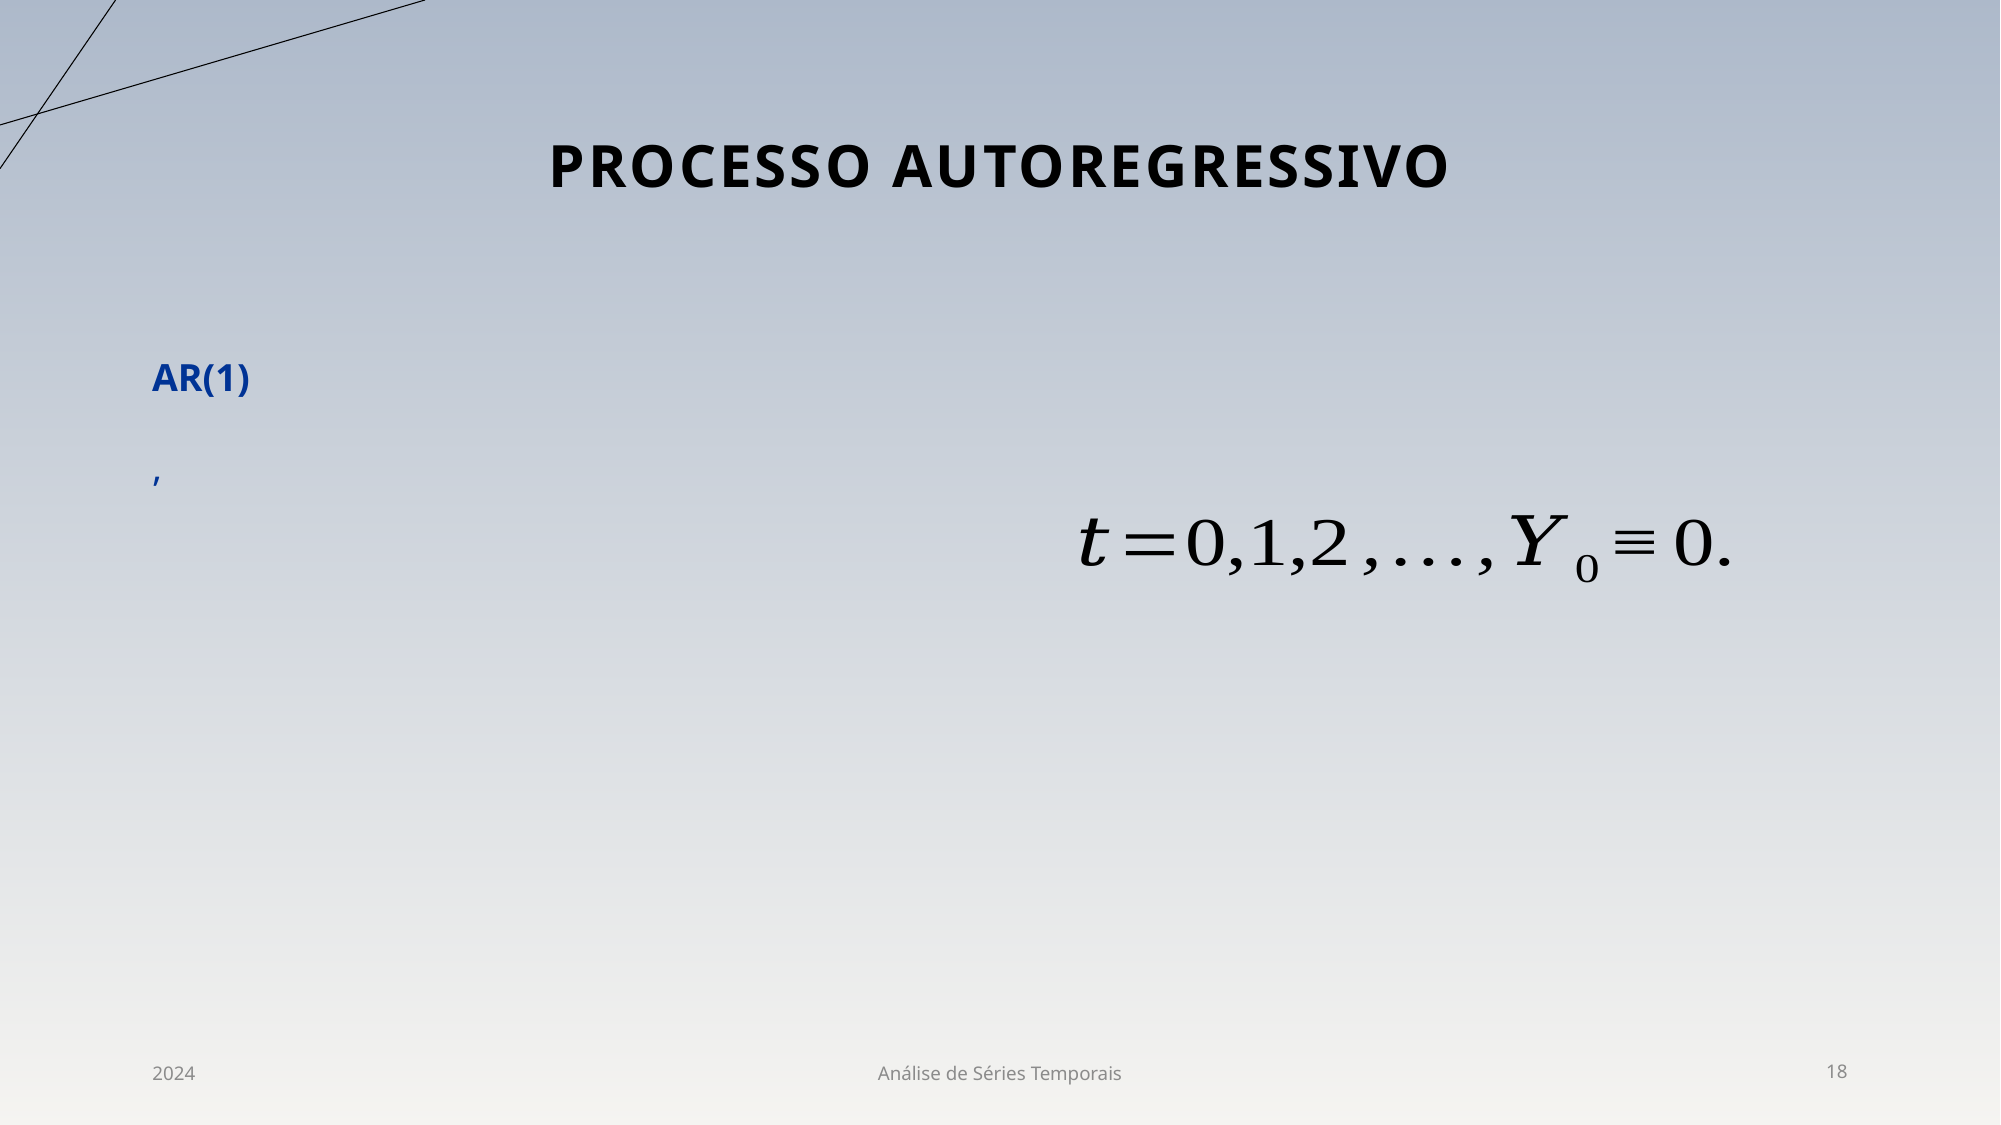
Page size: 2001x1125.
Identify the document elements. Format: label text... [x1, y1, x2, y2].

title ProCESSO AUTOREGRESSIVO [137, 59, 1863, 278]
slide_number 2024 [137, 1042, 588, 1103]
footer Análise de Séries Temporais [662, 1042, 1338, 1103]
slide_number 18 [1412, 1042, 1863, 1103]
